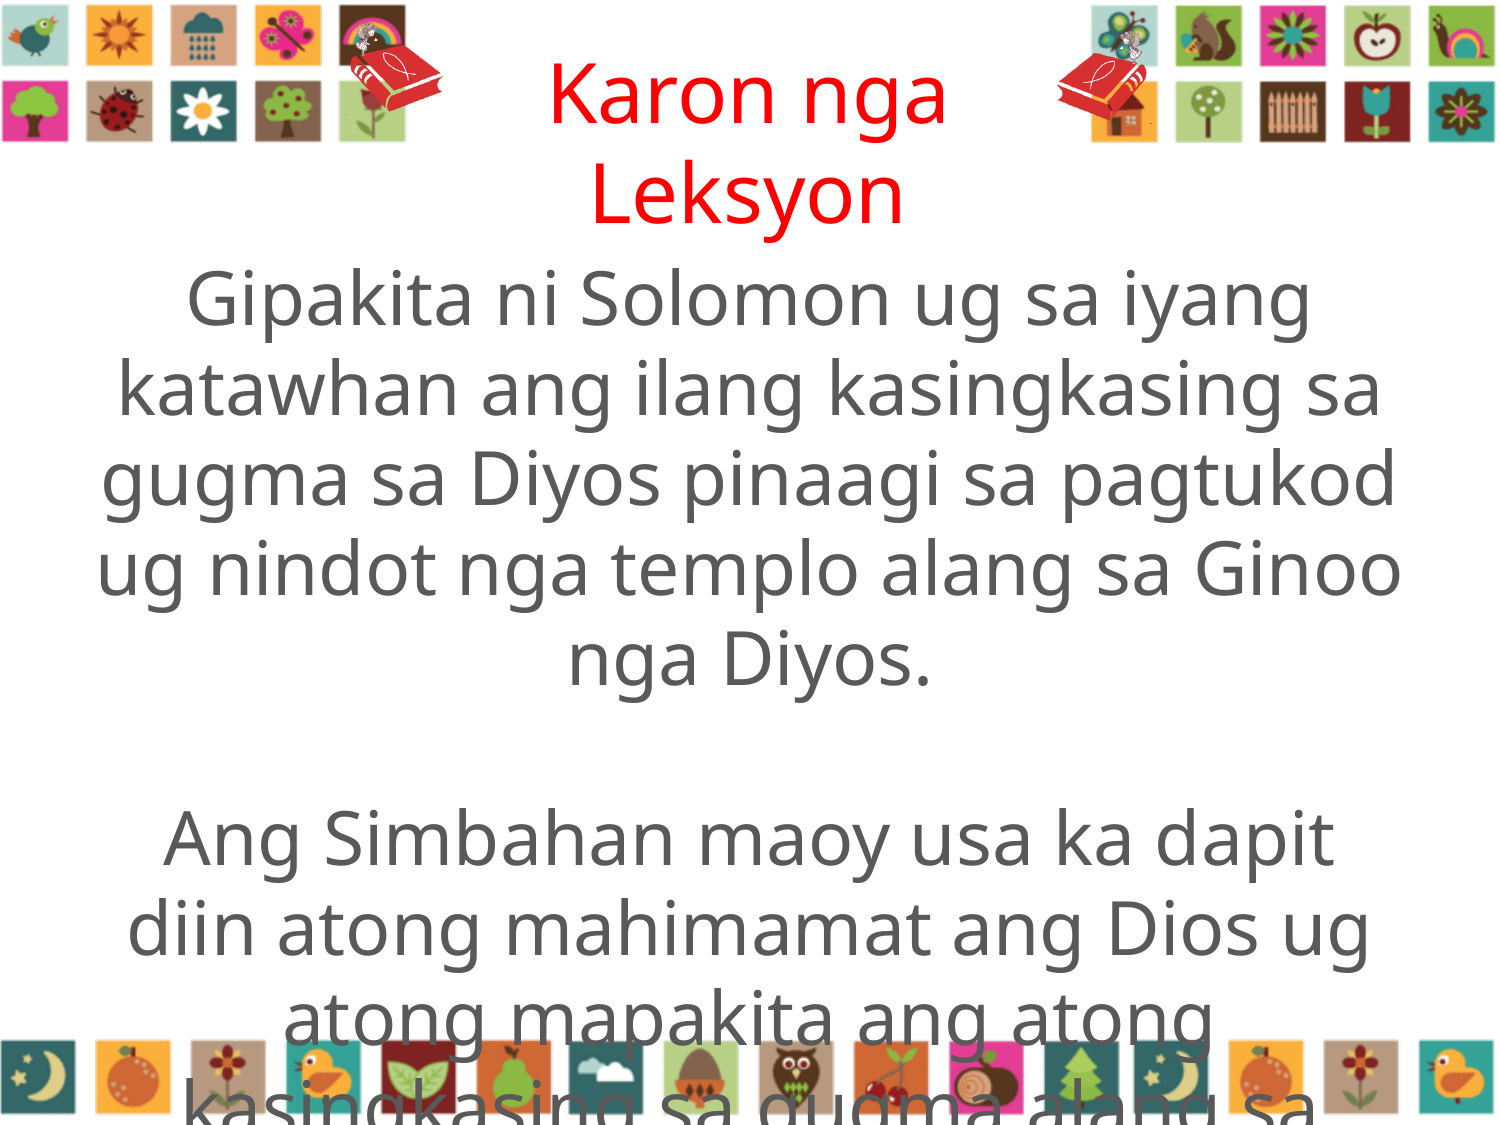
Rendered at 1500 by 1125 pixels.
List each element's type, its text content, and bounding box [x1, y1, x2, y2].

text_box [0, 1028, 1500, 1118]
picture [0, 3, 475, 150]
picture [1025, 3, 1500, 150]
text_box Karon nga Leksyon [415, 33, 1081, 243]
text_box Gipakita ni Solomon ug sa iyang katawhan ang ilang kasingkasing sa gugma sa Diyos pinaagi sa pagtukod ug nindot nga templo alang sa Ginoo nga Diyos. Ang Simbahan maoy usa ka dapit diin atong mahimamat ang Dios ug atong mapakita ang atong kasingkasing sa gugma alang sa Dios. Kinahanglan natong higugmaon ang atong simbahan. [76, 243, 1424, 1027]
